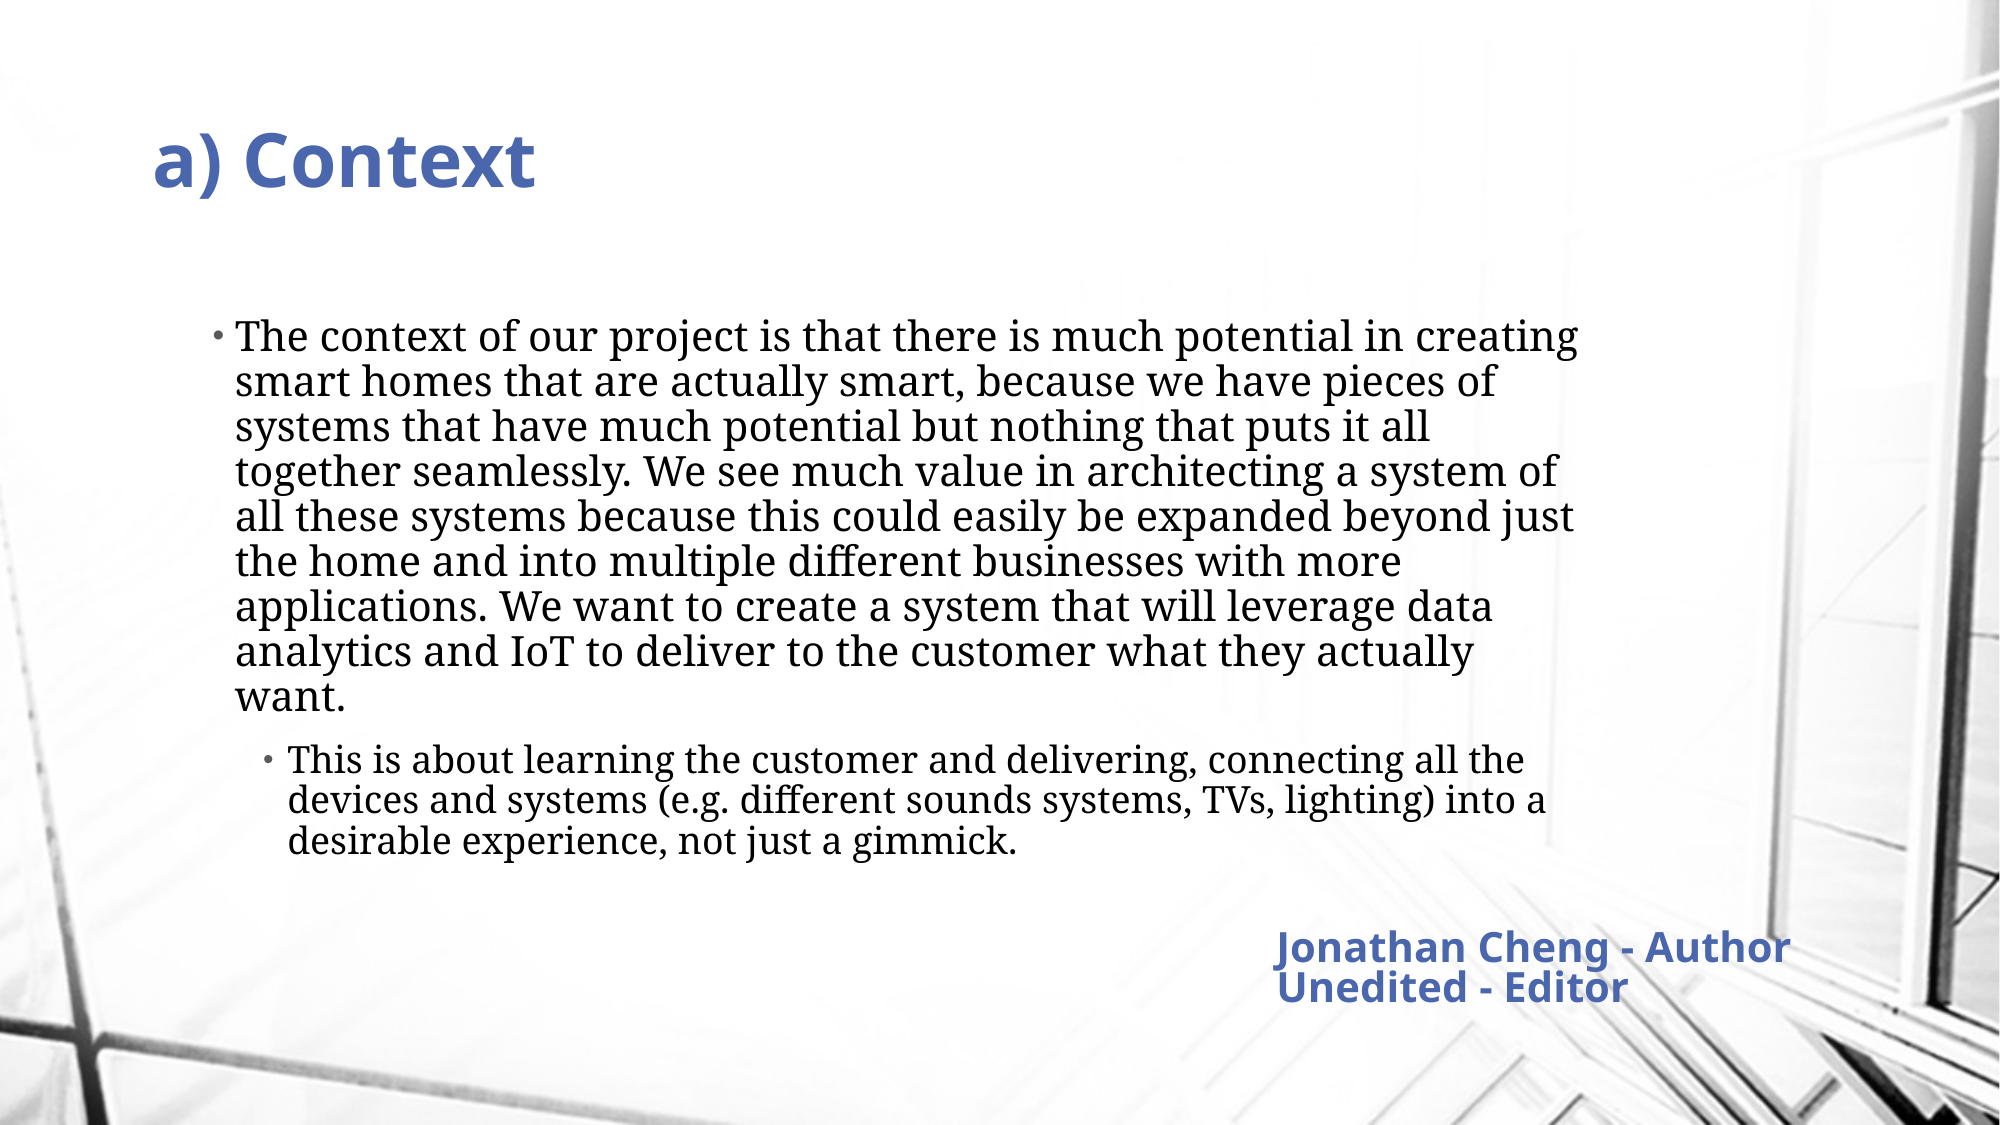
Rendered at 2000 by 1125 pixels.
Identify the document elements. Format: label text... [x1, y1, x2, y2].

title a) Context [137, 0, 1862, 217]
list The context of our project is that there is much potential in creating smart homes that are actually smart, because we have pieces of systems that have much potential but nothing that puts it all together seamlessly. We see much value in architecting a system of all these systems because this could easily be expanded beyond just the home and into multiple different businesses with more applications. We want to create a system that will leverage data analytics and IoT to deliver to the customer what they actually want. This is about learning the customer and delivering, connecting all the devices and systems (e.g. different sounds systems, TVs, lighting) into a desirable experience, not just a gimmick. [174, 299, 1600, 988]
picture [0, 0, 2000, 1125]
text_box Jonathan Cheng - Author Unedited - Editor [1261, 919, 1825, 1025]
